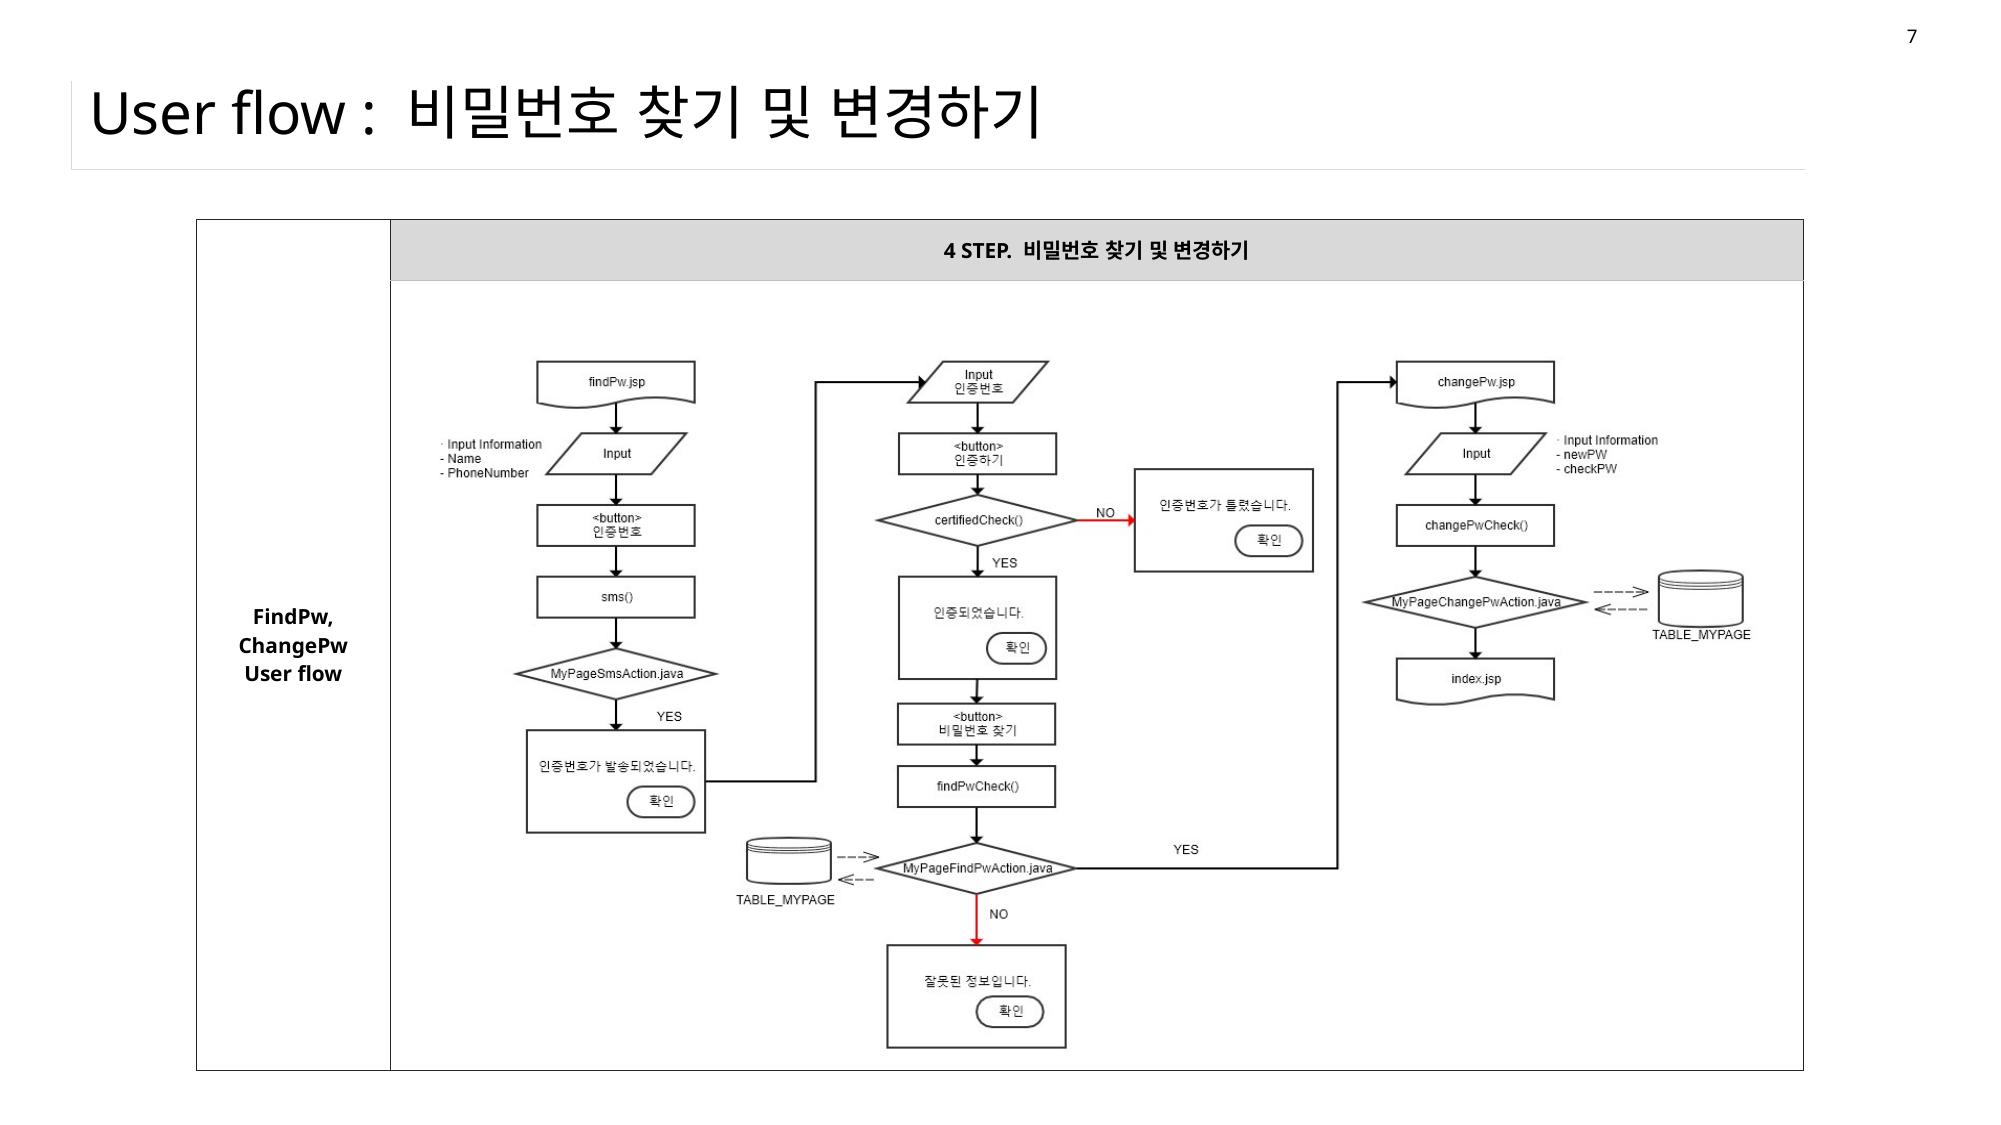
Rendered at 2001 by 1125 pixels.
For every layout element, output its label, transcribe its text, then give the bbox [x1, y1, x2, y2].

title User flow : 비밀번호 찾기 및 변경하기 [74, 61, 1949, 162]
table_header FindPw, ChangePw User flow [197, 220, 390, 1070]
picture [397, 290, 1792, 1065]
text_box 7 [1892, 17, 2000, 58]
table_header 4 STEP. 비밀번호 찾기 및 변경하기 [391, 220, 1803, 280]
table_cell [391, 281, 1803, 1070]
